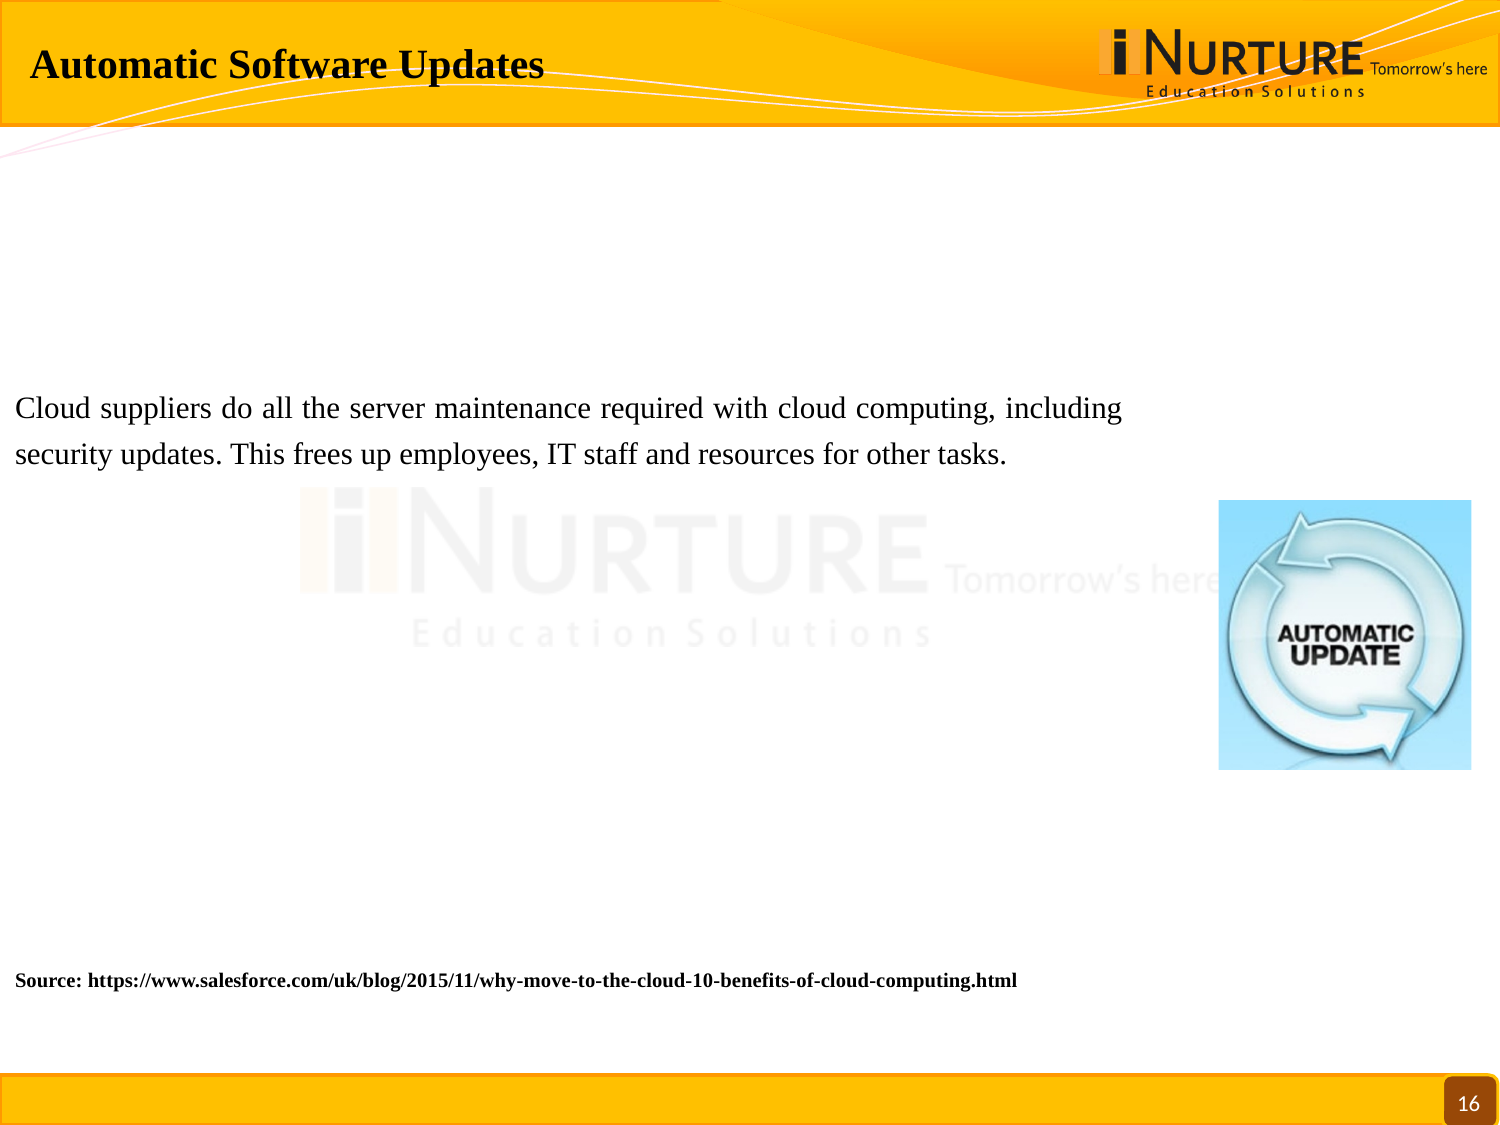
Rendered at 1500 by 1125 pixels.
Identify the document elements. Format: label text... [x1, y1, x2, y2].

slide_number 16 [1438, 1078, 1499, 1125]
title Automatic Software Updates [14, 0, 1100, 125]
list Cloud suppliers do all the server maintenance required with cloud computing, including security updates. This frees up employees, IT staff and resources for other tasks. Source: https://www.salesforce.com/uk/blog/2015/11/why-move-to-the-cloud-10-benefits-of-cloud-computing.html [0, 137, 1138, 1038]
picture [1218, 499, 1472, 770]
picture [1100, 29, 1487, 97]
